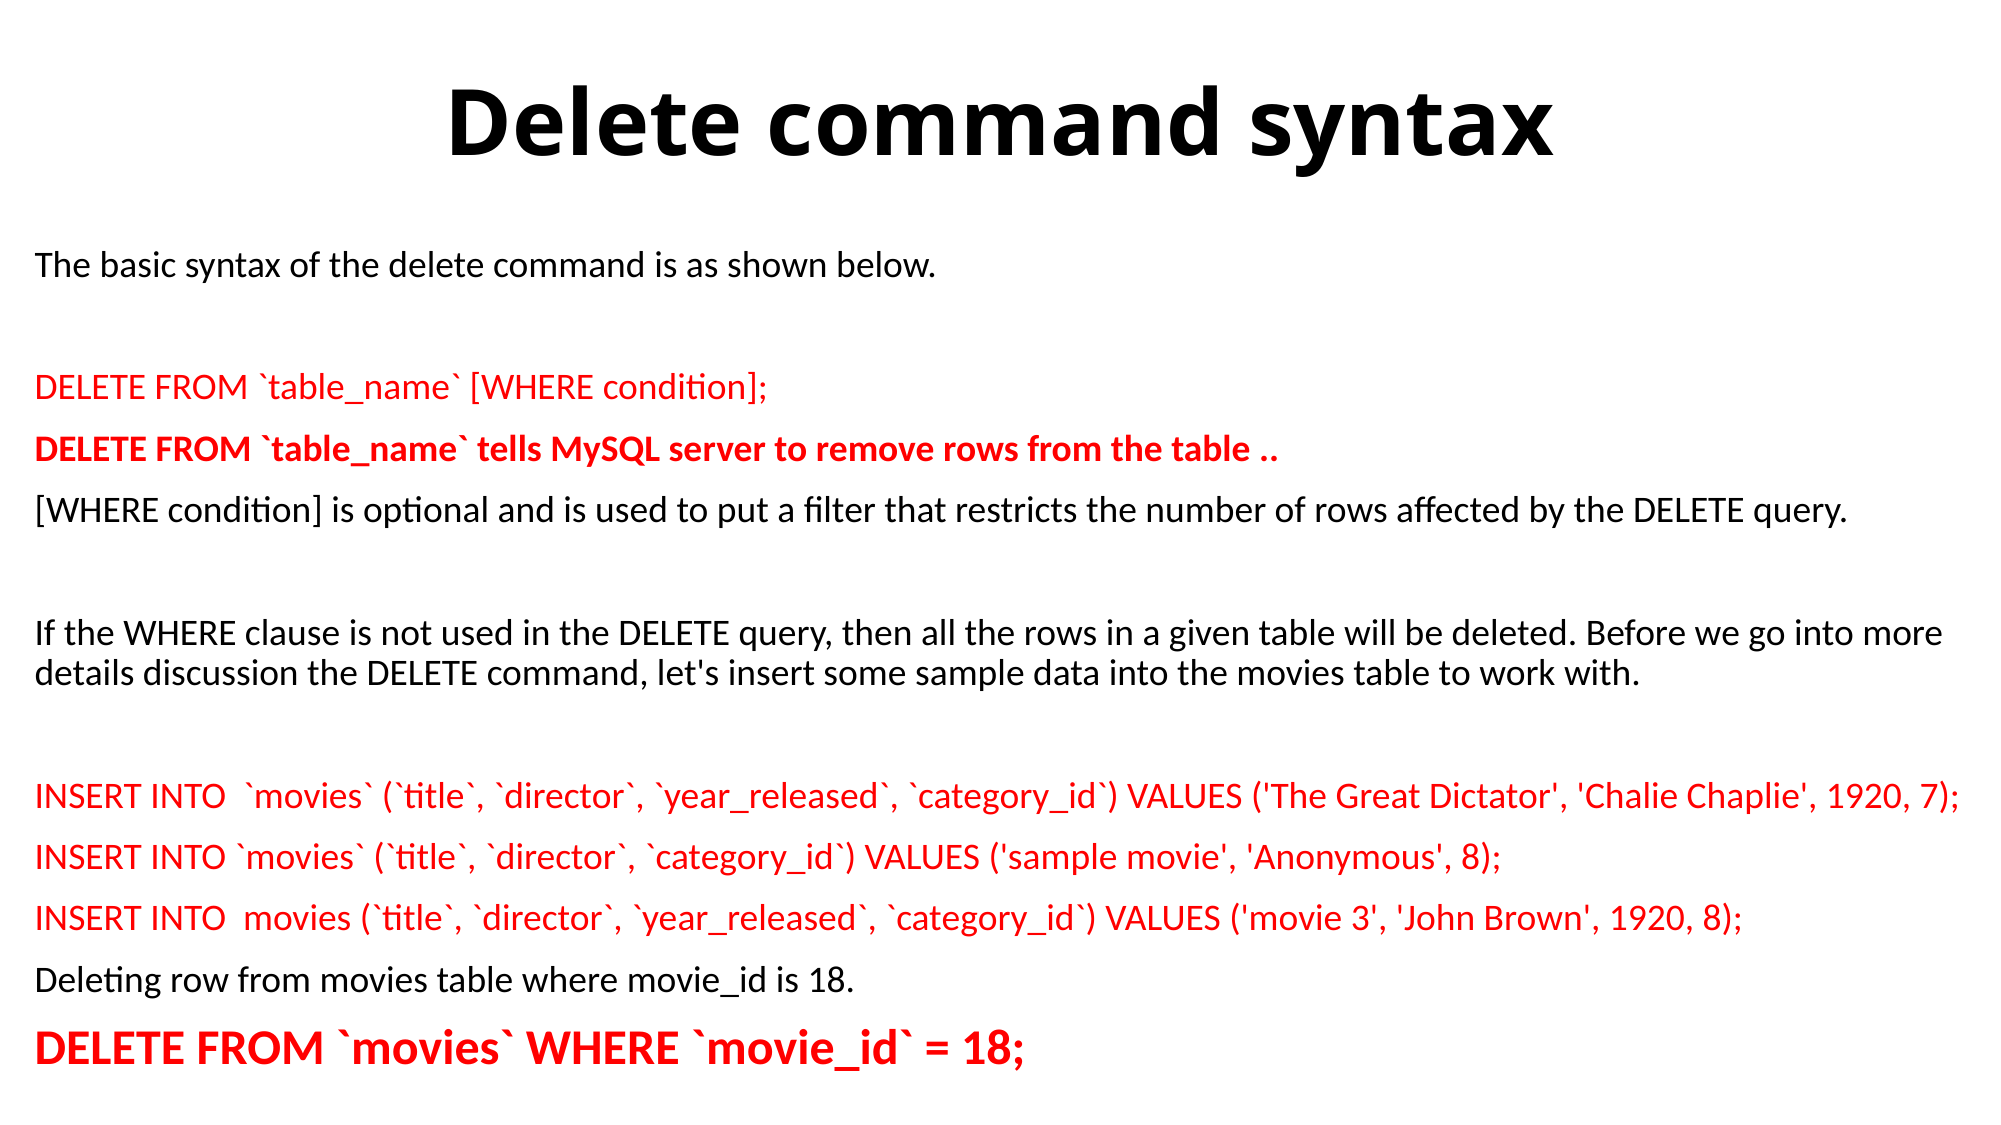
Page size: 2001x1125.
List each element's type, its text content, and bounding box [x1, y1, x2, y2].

list The basic syntax of the delete command is as shown below. DELETE FROM `table_name` [WHERE condition]; DELETE FROM `table_name` tells MySQL server to remove rows from the table .. [WHERE condition] is optional and is used to put a filter that restricts the number of rows affected by the DELETE query. If the WHERE clause is not used in the DELETE query, then all the rows in a given table will be deleted. Before we go into more details discussion the DELETE command, let's insert some sample data into the movies table to work with. INSERT INTO `movies` (`title`, `director`, `year_released`, `category_id`) VALUES ('The Great Dictator', 'Chalie Chaplie', 1920, 7); INSERT INTO `movies` (`title`, `director`, `category_id`) VALUES ('sample movie', 'Anonymous', 8); INSERT INTO movies (`title`, `director`, `year_released`, `category_id`) VALUES ('movie 3', 'John Brown', 1920, 8); Deleting row from movies table where movie_id is 18. DELETE FROM `movies` WHERE `movie_id` = 18; [19, 171, 1983, 1108]
title Delete command syntax [137, 17, 1863, 171]
